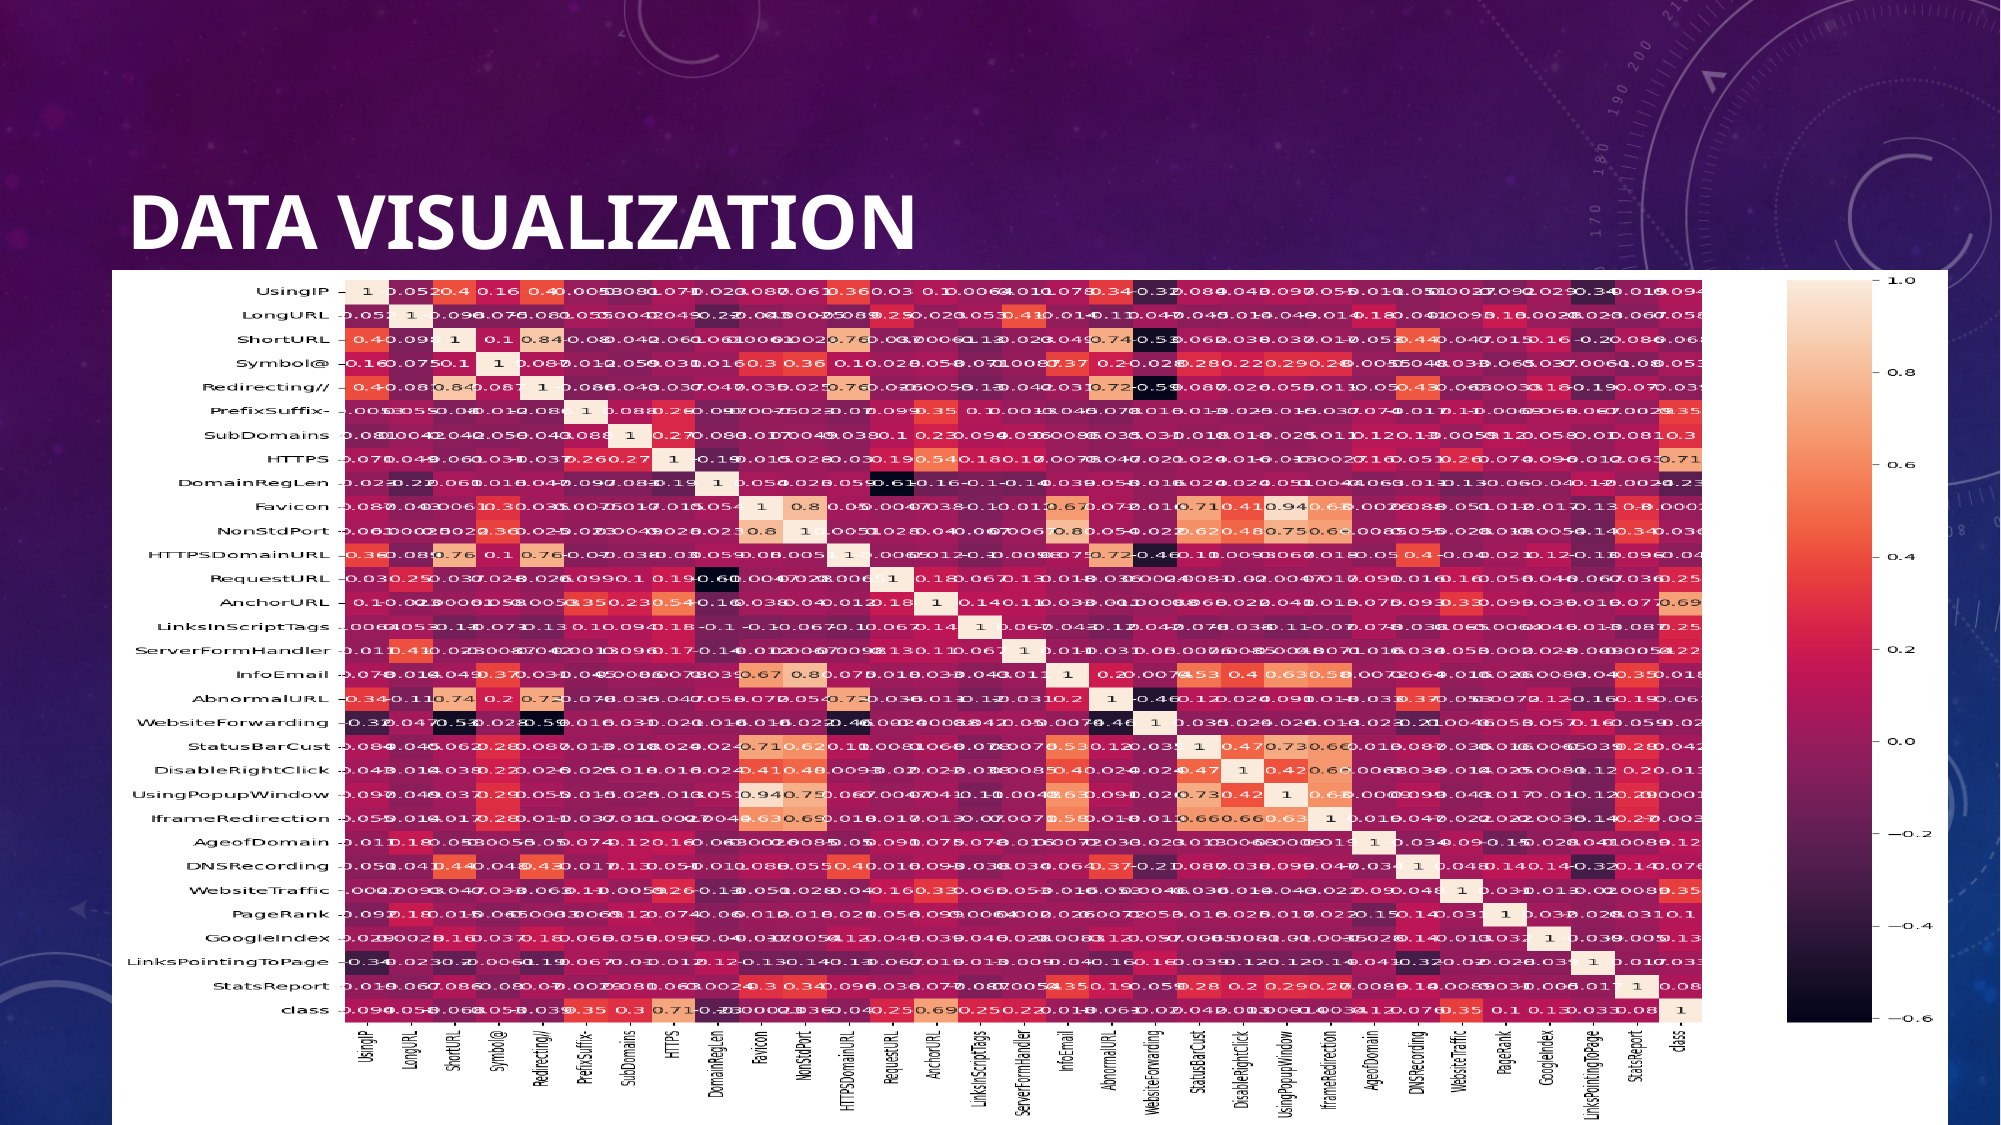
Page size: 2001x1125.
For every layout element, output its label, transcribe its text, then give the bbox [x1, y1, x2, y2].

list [112, 270, 1948, 1125]
picture [0, 0, 2001, 1125]
title DATA VISUALIZATION [112, 99, 1775, 270]
